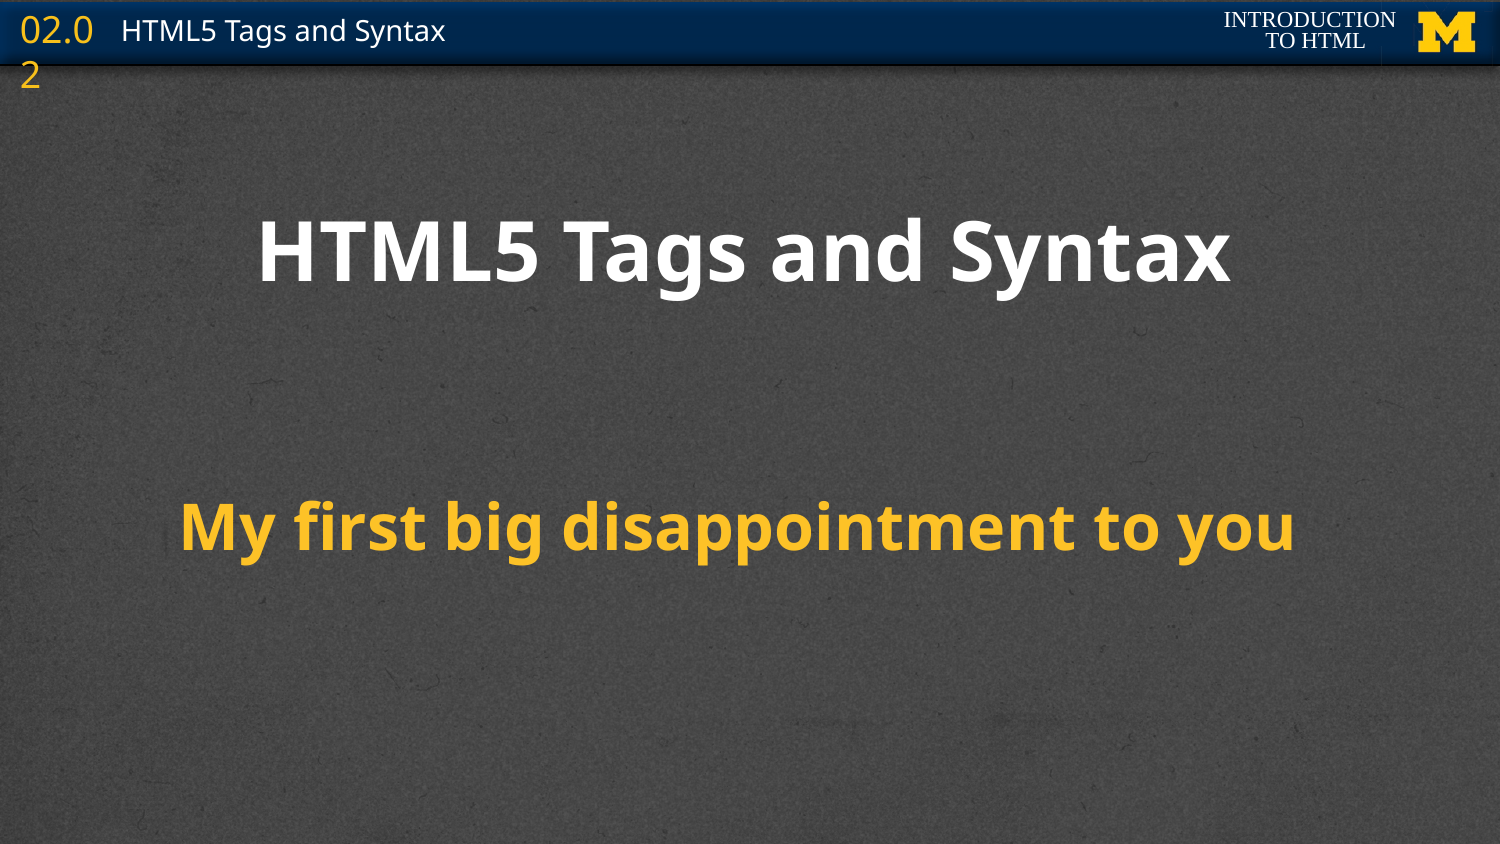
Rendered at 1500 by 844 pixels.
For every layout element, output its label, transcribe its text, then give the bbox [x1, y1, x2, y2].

title HTML5 Tags and Syntax [43, 190, 1445, 443]
picture [0, 0, 1500, 844]
subtitle My first big disappointment to you [120, 478, 1357, 694]
